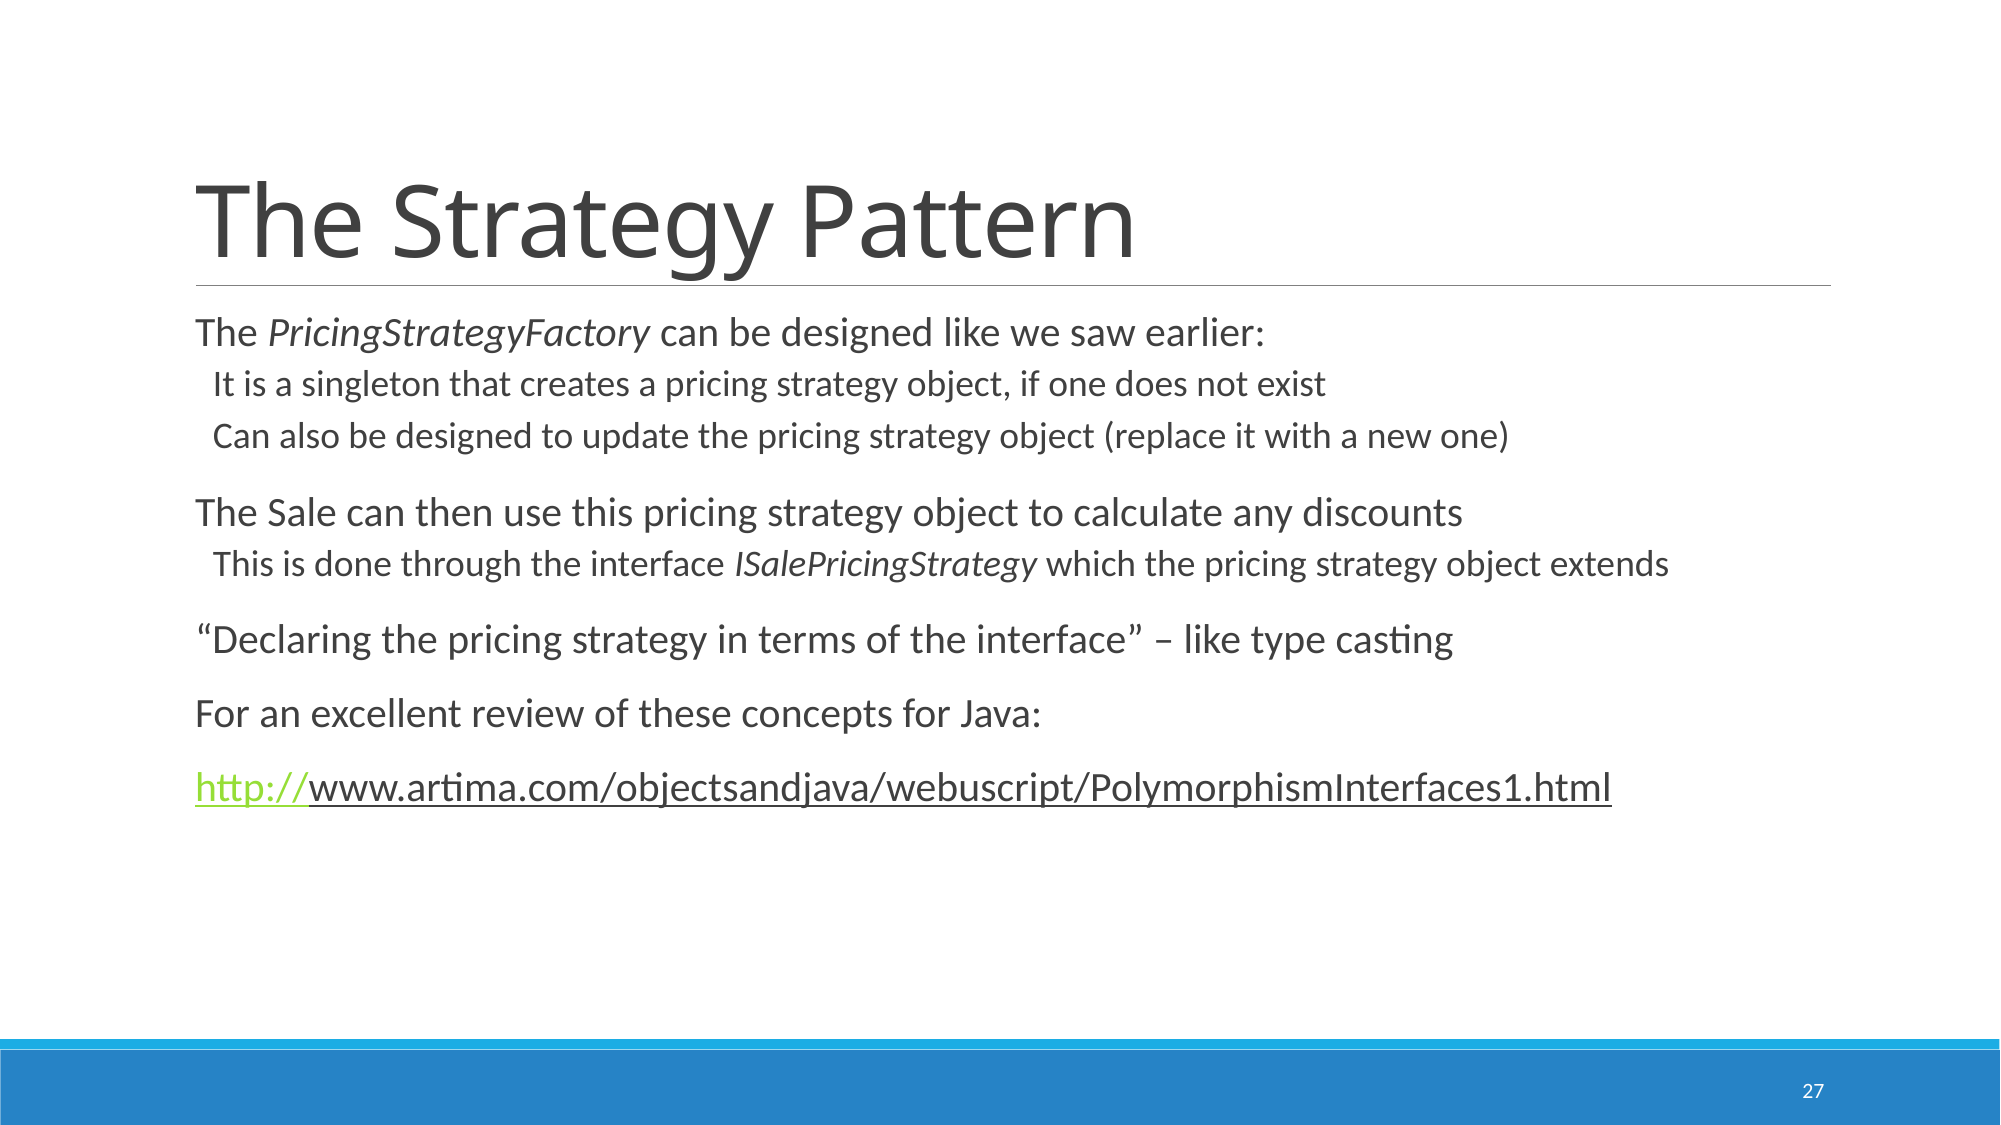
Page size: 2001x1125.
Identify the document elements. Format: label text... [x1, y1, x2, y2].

list The PricingStrategyFactory can be designed like we saw earlier: It is a singleton that creates a pricing strategy object, if one does not exist Can also be designed to update the pricing strategy object (replace it with a new one) The Sale can then use this pricing strategy object to calculate any discounts This is done through the interface ISalePricingStrategy which the pricing strategy object extends “Declaring the pricing strategy in terms of the interface” – like type casting For an excellent review of these concepts for Java: http://www.artima.com/objectsandjava/webuscript/PolymorphismInterfaces1.html [180, 302, 1830, 963]
title The Strategy Pattern [180, 47, 1830, 285]
slide_number 27 [1624, 1059, 1840, 1120]
